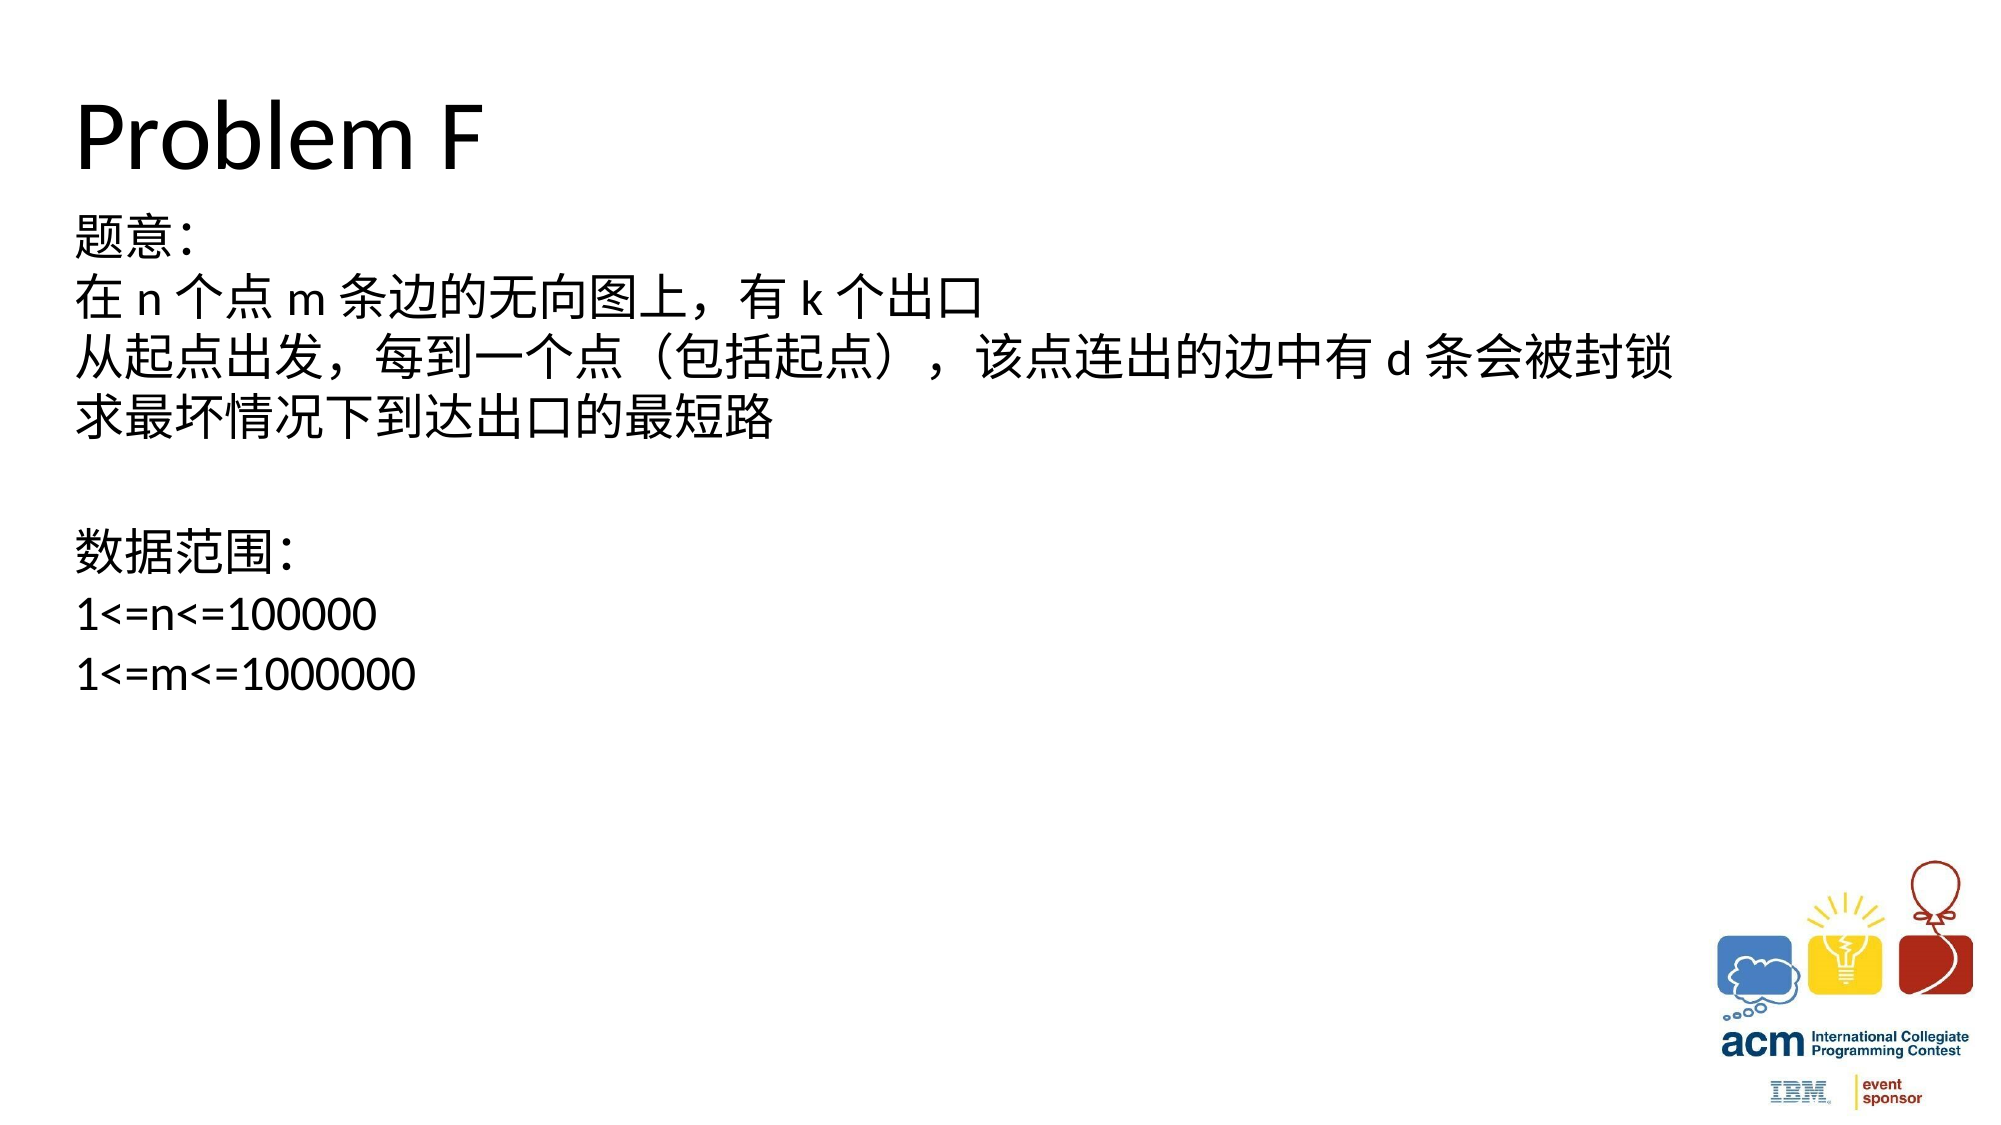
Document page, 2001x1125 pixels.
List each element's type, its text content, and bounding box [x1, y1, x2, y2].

text_box 题意： 在n个点m条边的无向图上，有k个出口 从起点出发，每到一个点（包括起点），该点连出的边中有d条会被封锁 求最坏情况下到达出口的最短路 [59, 198, 1941, 513]
text_box Problem F [59, 62, 891, 198]
picture [1679, 811, 1999, 1125]
text_box 数据范围： 1<=n<=100000 1<=m<=1000000 [59, 513, 1941, 769]
